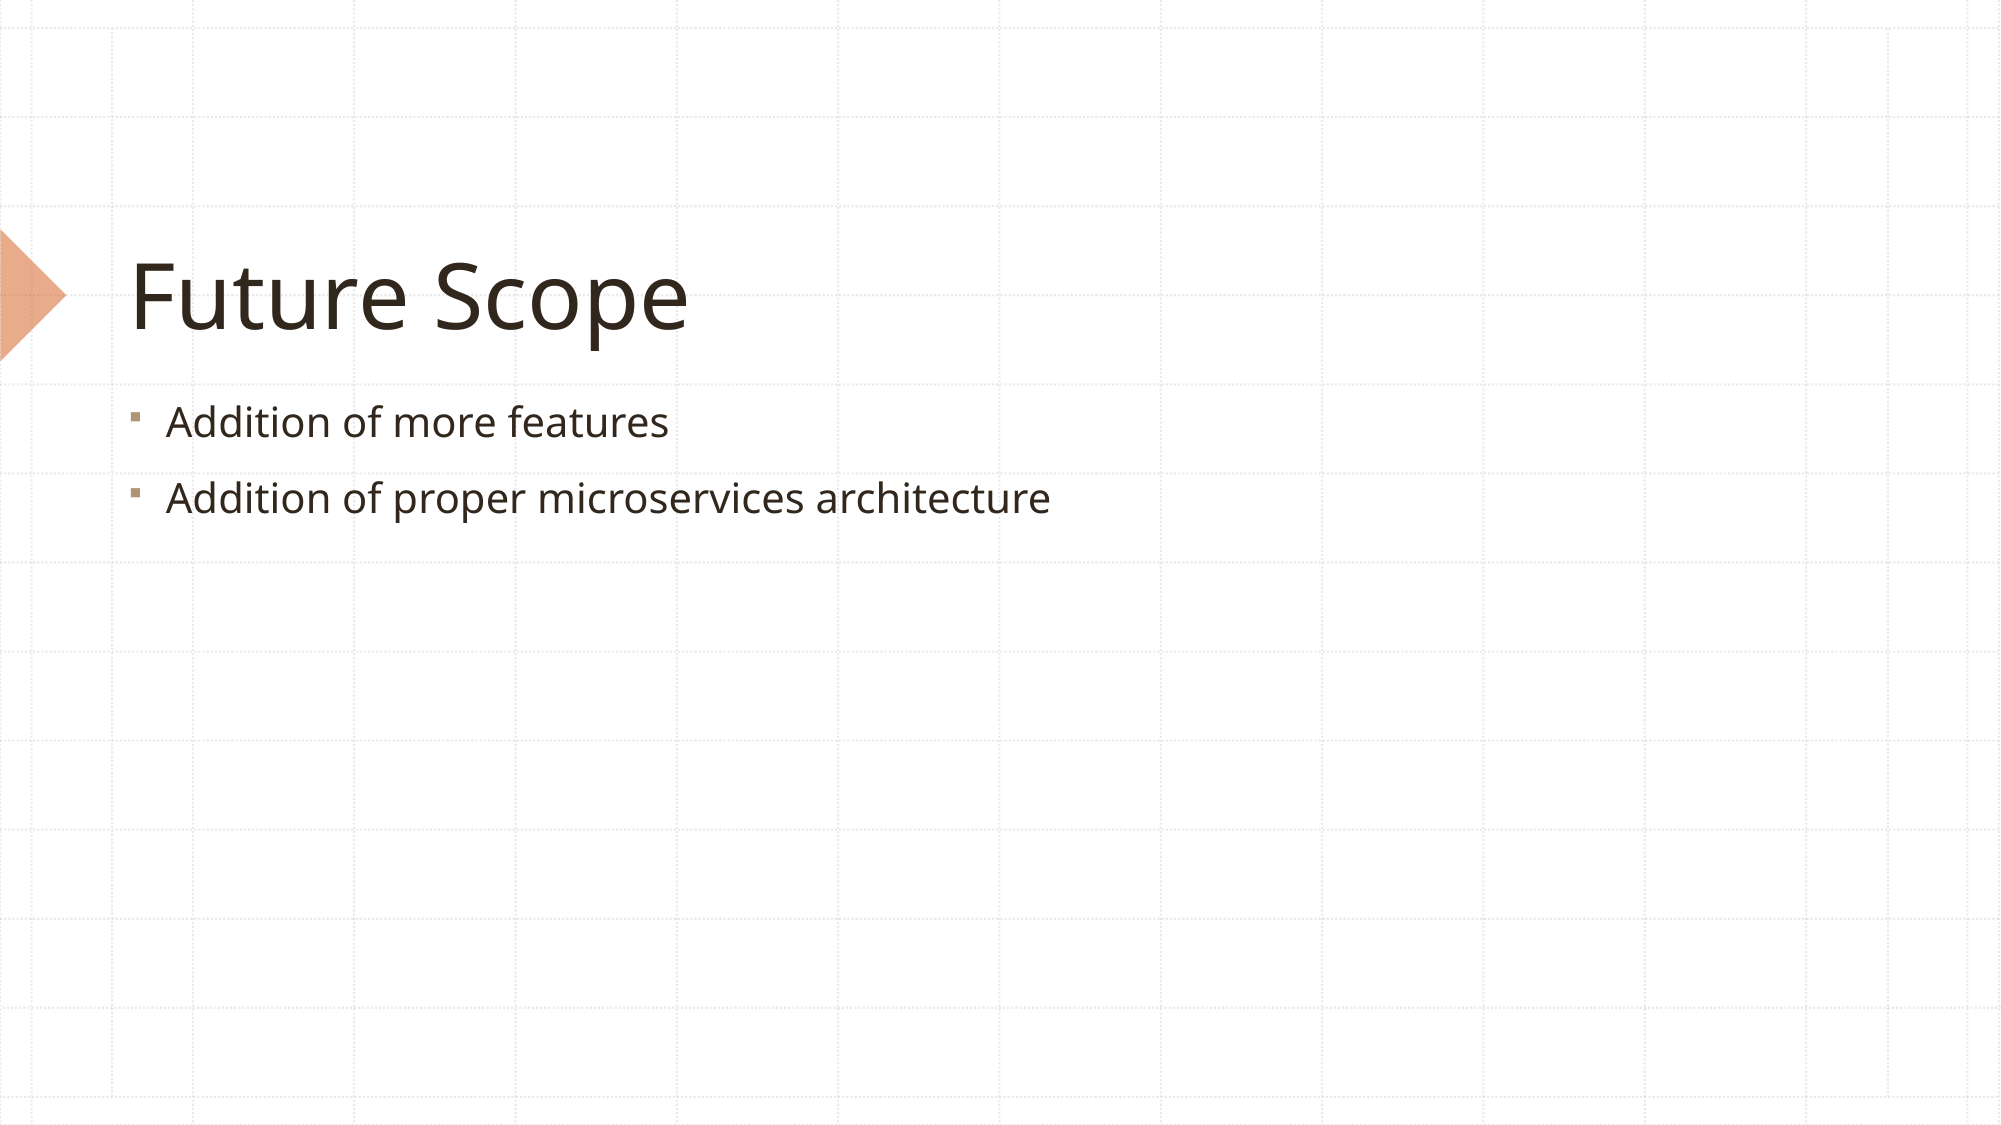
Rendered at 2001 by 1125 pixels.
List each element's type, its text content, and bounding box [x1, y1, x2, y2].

list Addition of more features Addition of proper microservices architecture [113, 383, 1808, 969]
title Future Scope [113, 119, 1808, 356]
